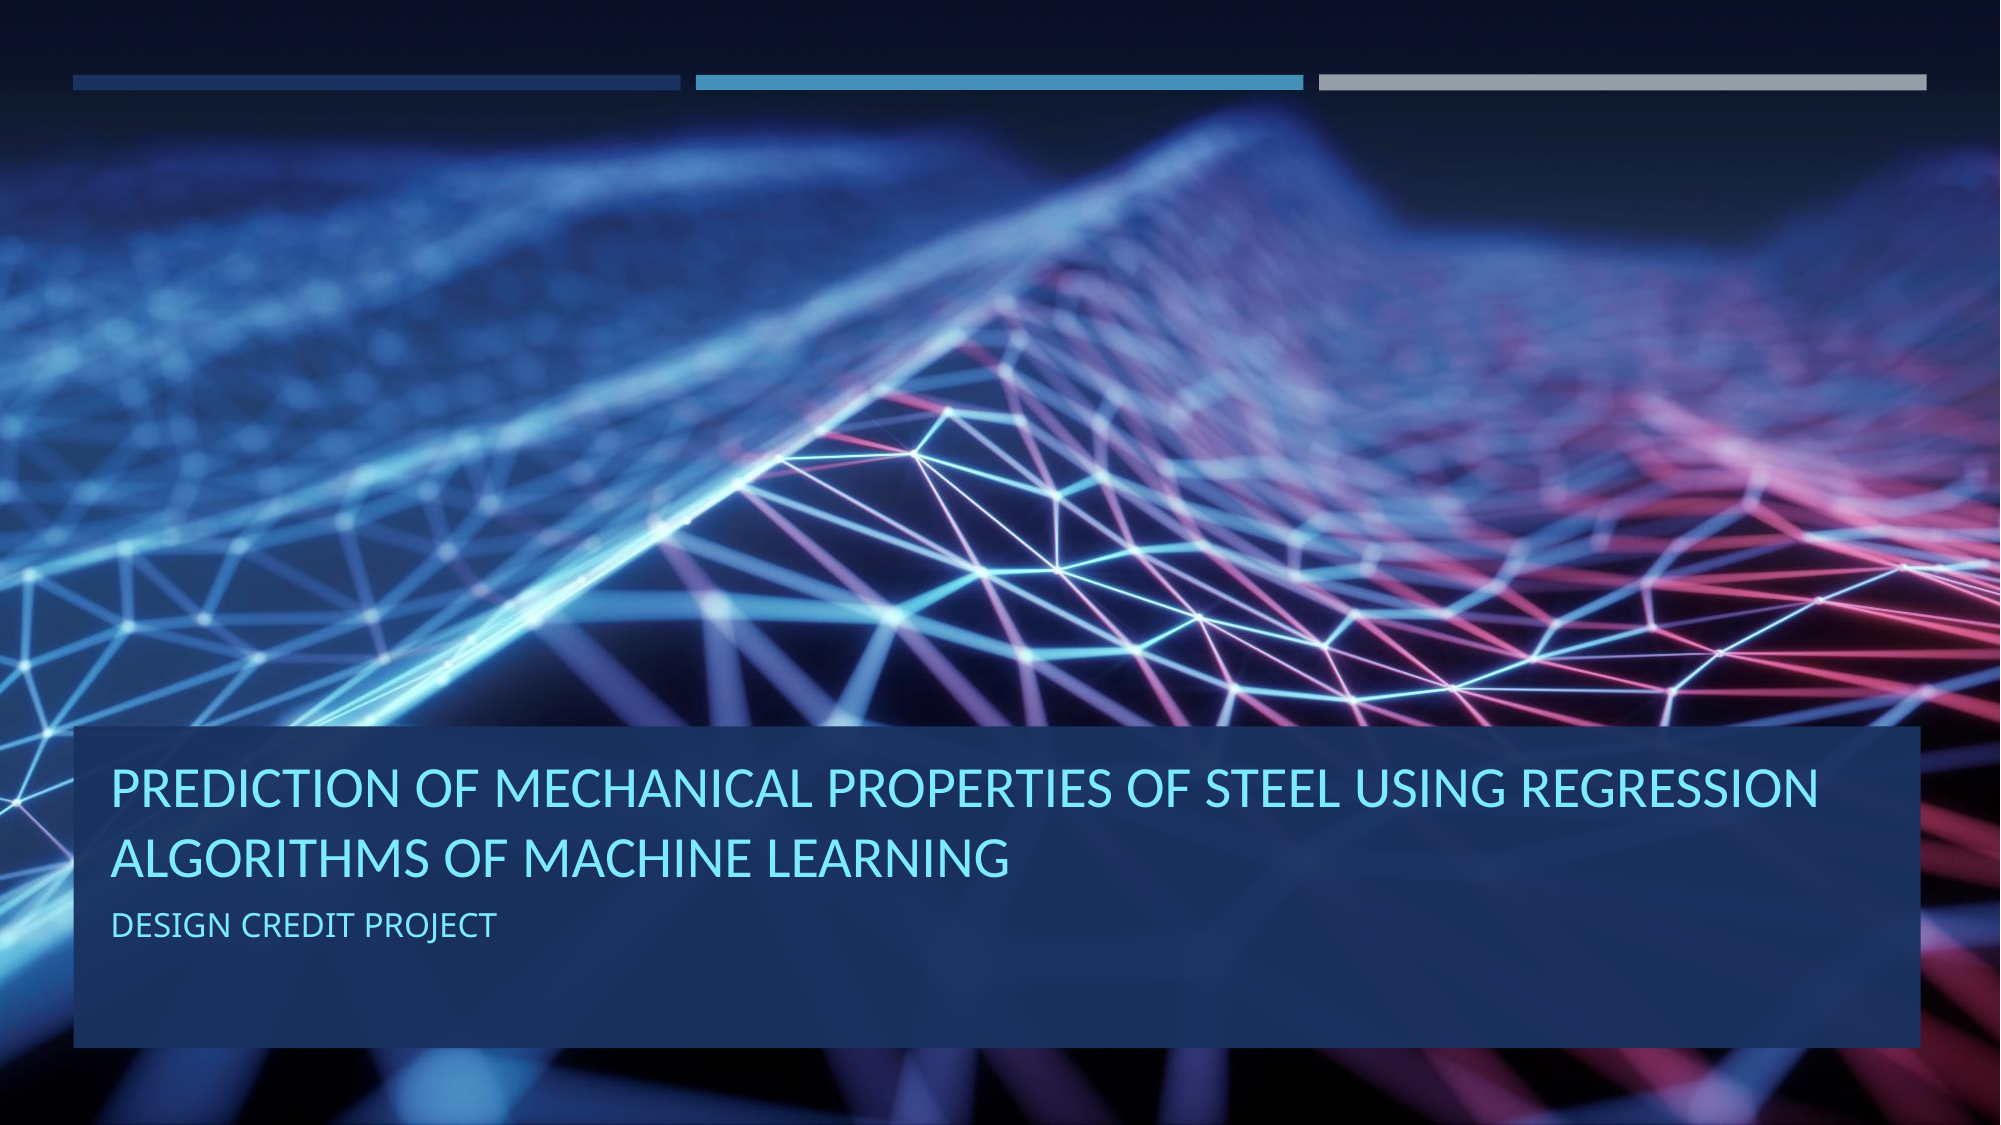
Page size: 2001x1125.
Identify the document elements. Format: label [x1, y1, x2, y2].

text_box [72, 74, 1927, 91]
picture [0, 0, 2000, 1125]
